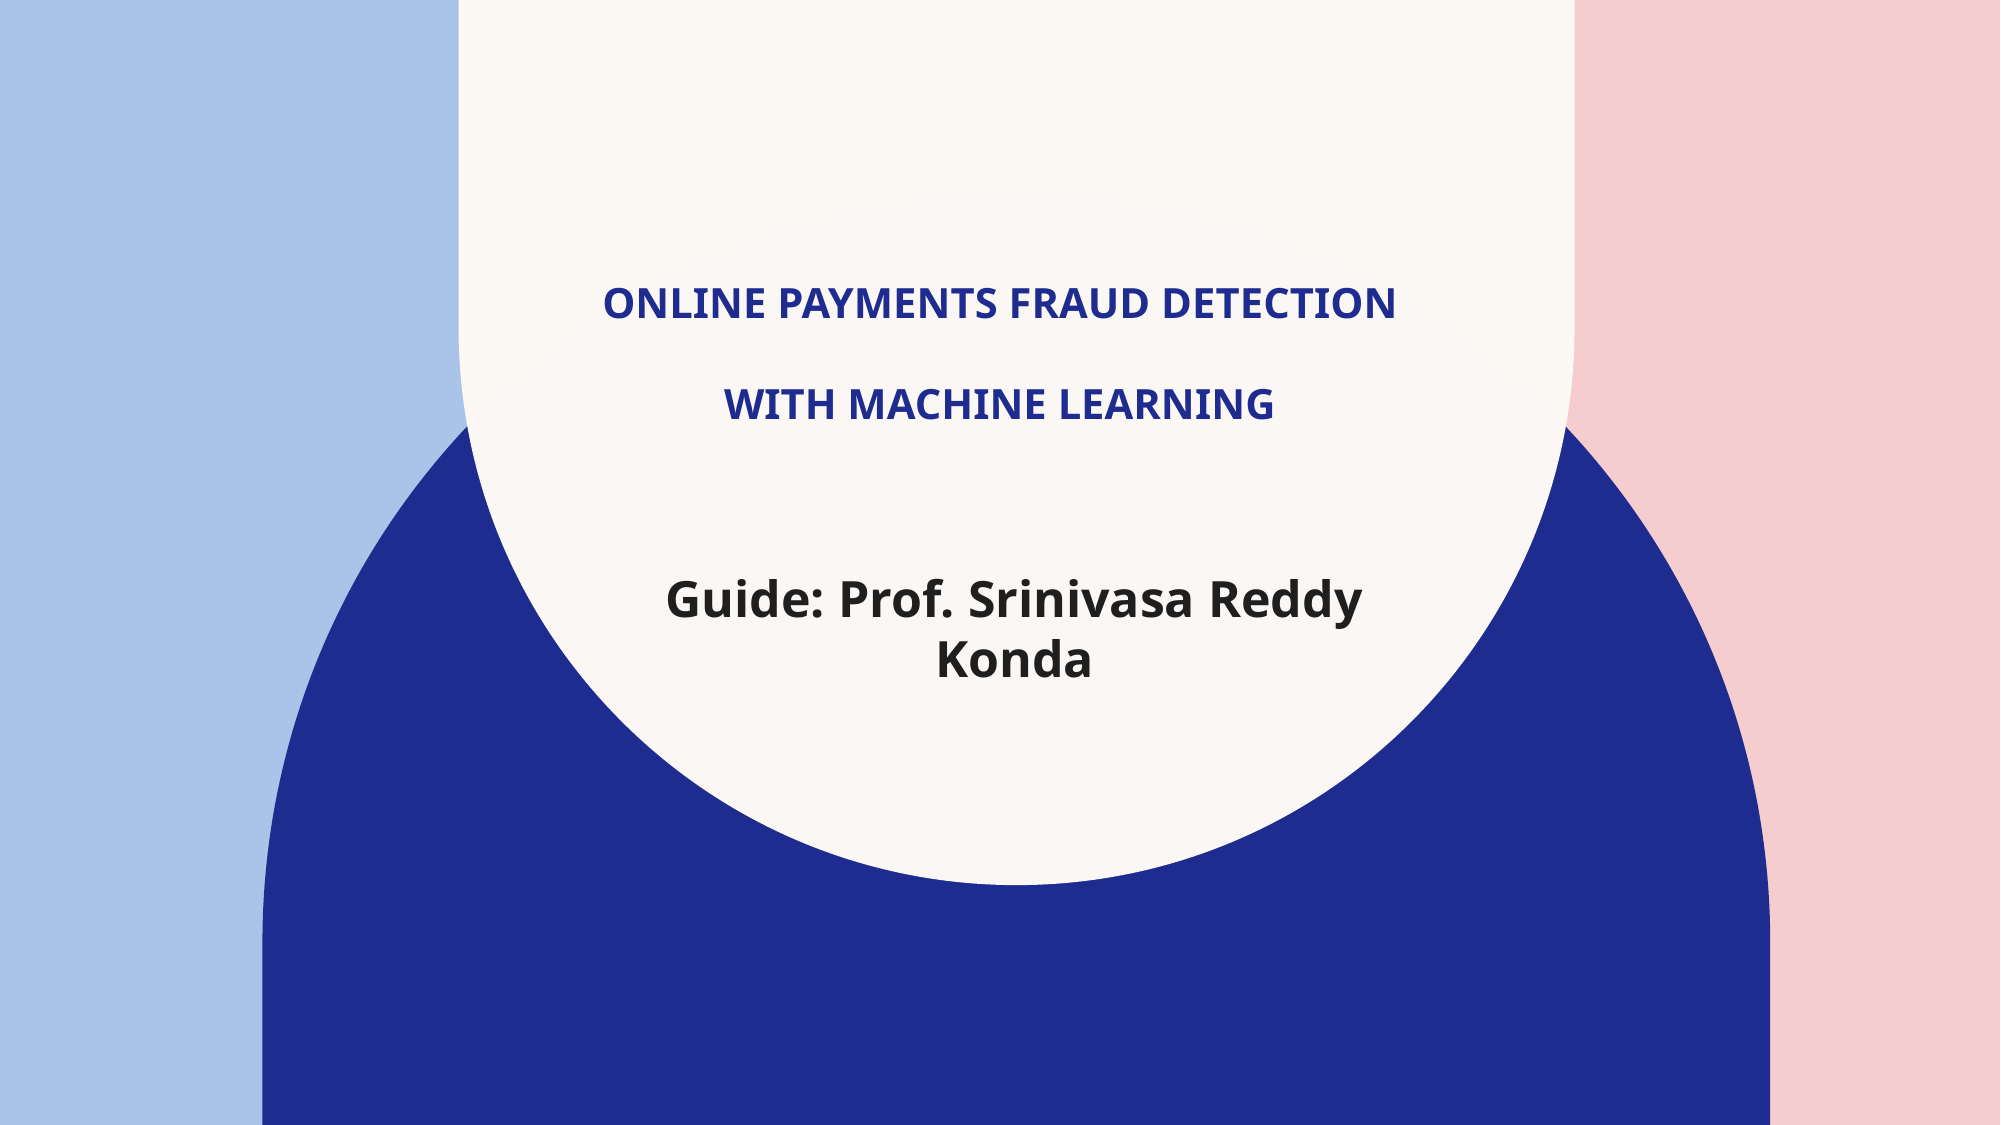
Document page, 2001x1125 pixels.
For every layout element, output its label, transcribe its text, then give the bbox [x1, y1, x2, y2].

title Online Payments Fraud Detection with Machine Learning [558, 224, 1442, 426]
subtitle Guide: Prof. Srinivasa Reddy Konda [650, 567, 1379, 713]
